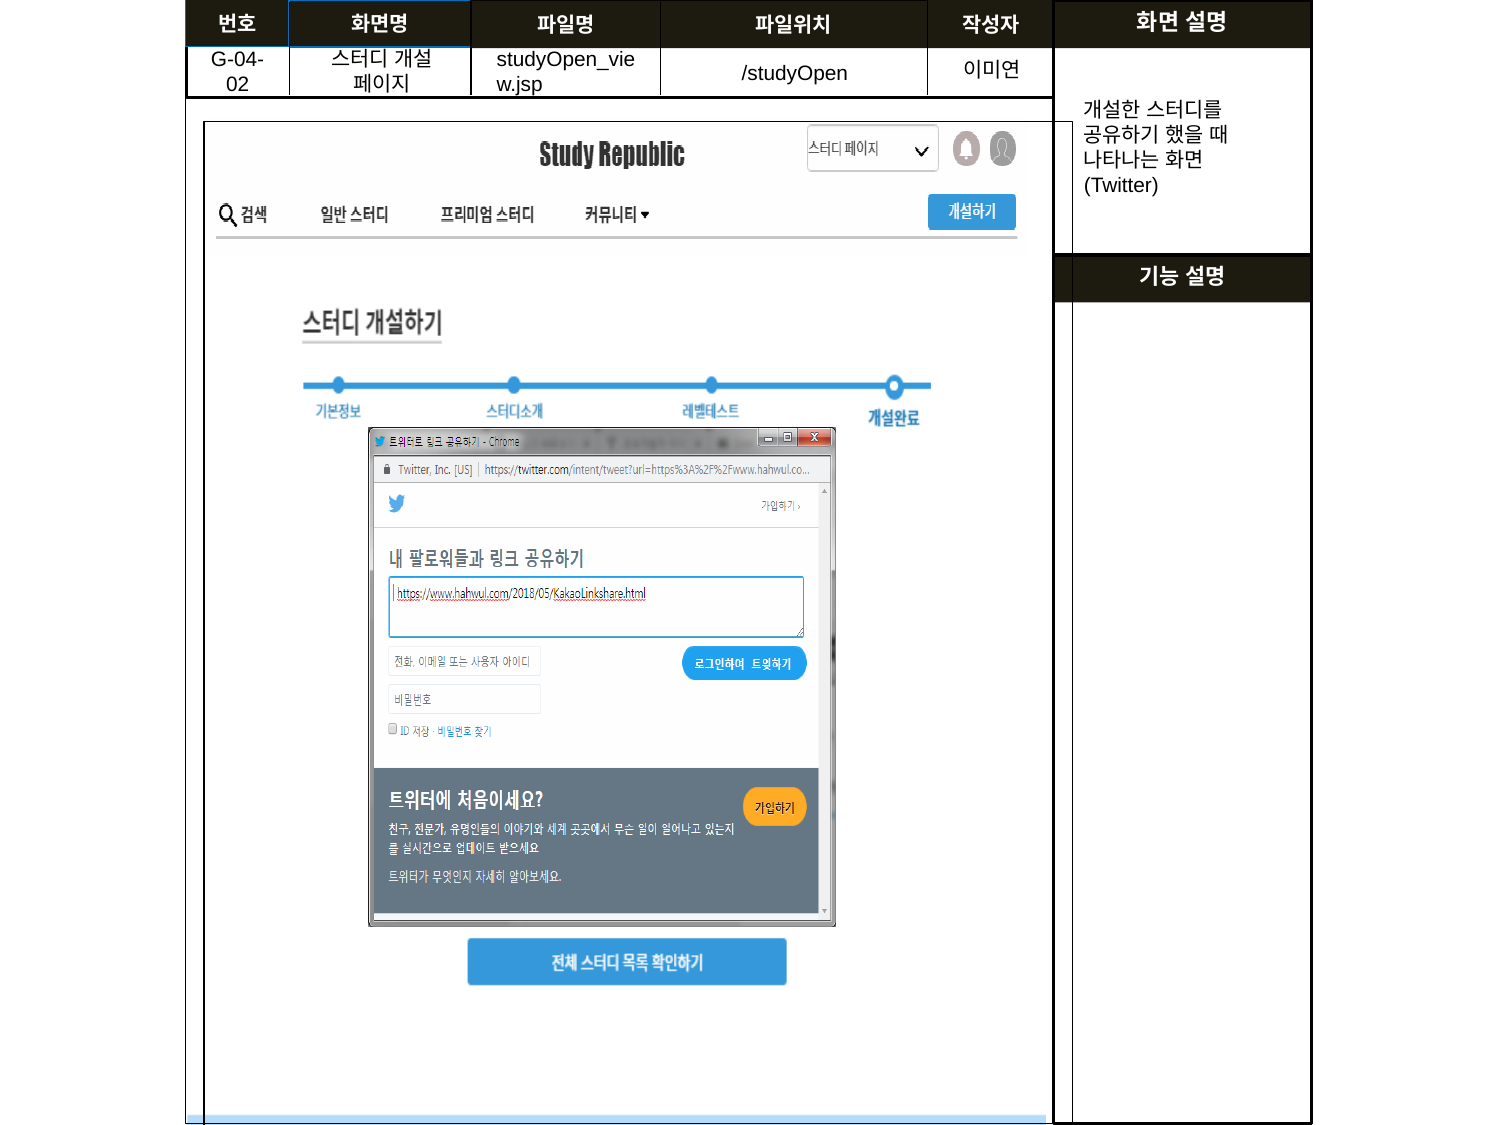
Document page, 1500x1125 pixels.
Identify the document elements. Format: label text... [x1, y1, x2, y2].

text_box [919, 49, 923, 96]
text_box 파일위치 [660, 0, 927, 49]
picture [185, 106, 1046, 1125]
text_box studyOpen_view.jsp [481, 46, 655, 96]
text_box [292, 48, 306, 96]
text_box [1073, 301, 1310, 771]
text_box [1053, 0, 1312, 256]
text_box /studyOpen [671, 46, 919, 96]
text_box 작성자 [928, 0, 1053, 46]
text_box 화면명 [289, 0, 470, 48]
text_box [1073, 256, 1312, 1124]
text_box [476, 49, 481, 96]
text_box 파일명 [472, 0, 660, 49]
text_box [1050, 121, 1073, 1125]
text_box [932, 91, 1053, 96]
text_box 스터디 개설 페이지 [306, 46, 458, 96]
text_box [185, 96, 1054, 121]
text_box 이미연 [932, 46, 1053, 91]
text_box 번호 [185, 0, 289, 46]
text_box [665, 49, 671, 96]
text_box [458, 48, 466, 96]
text_box 개설한 스터디를 공유하기 했을 때 나타나는 화면 (Twitter) [1068, 120, 1300, 172]
text_box G-04-02 [185, 46, 284, 96]
